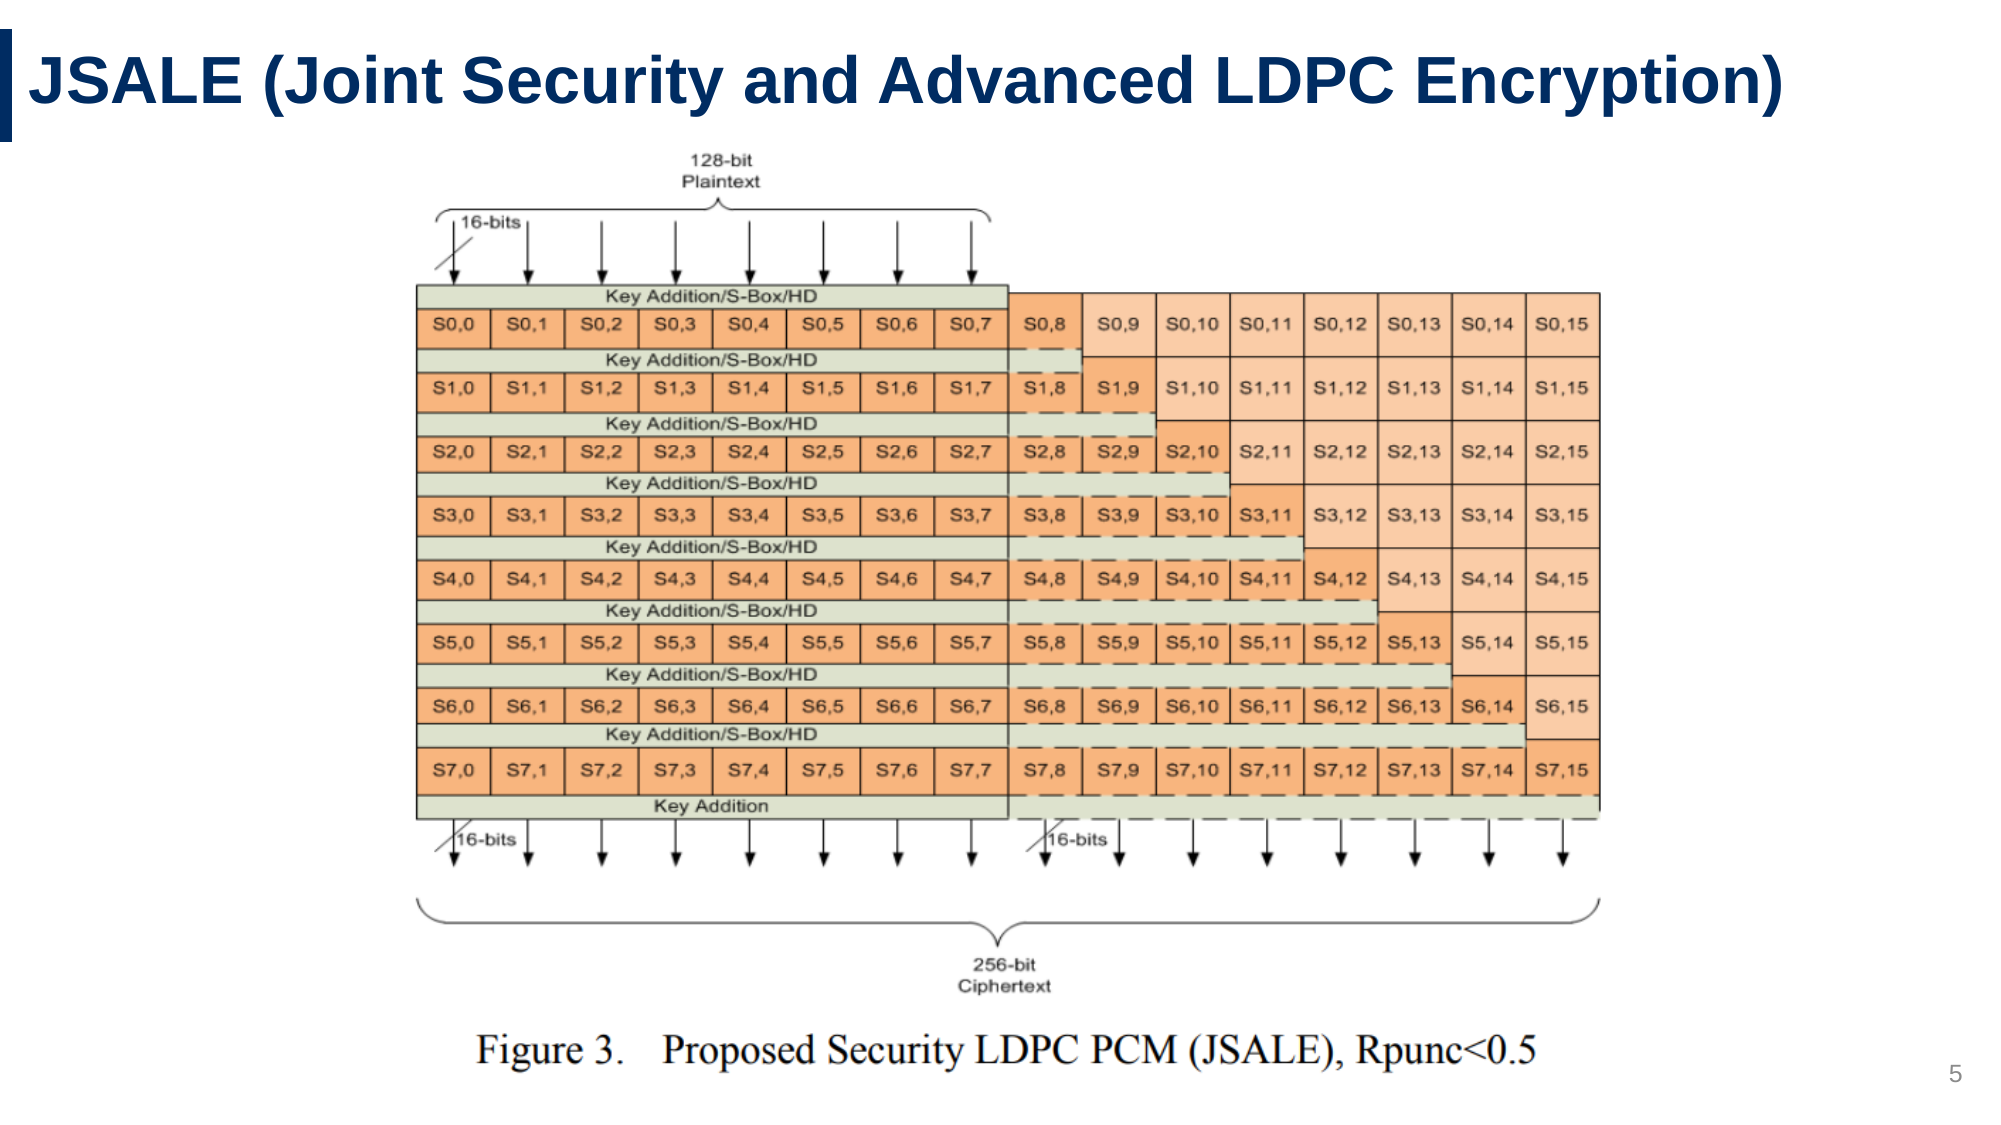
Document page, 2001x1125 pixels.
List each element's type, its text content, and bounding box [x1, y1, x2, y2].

slide_number 5 [1527, 1042, 1978, 1103]
picture [385, 138, 1615, 1086]
title JSALE (Joint Security and Advanced LDPC Encryption) [13, 26, 1986, 139]
